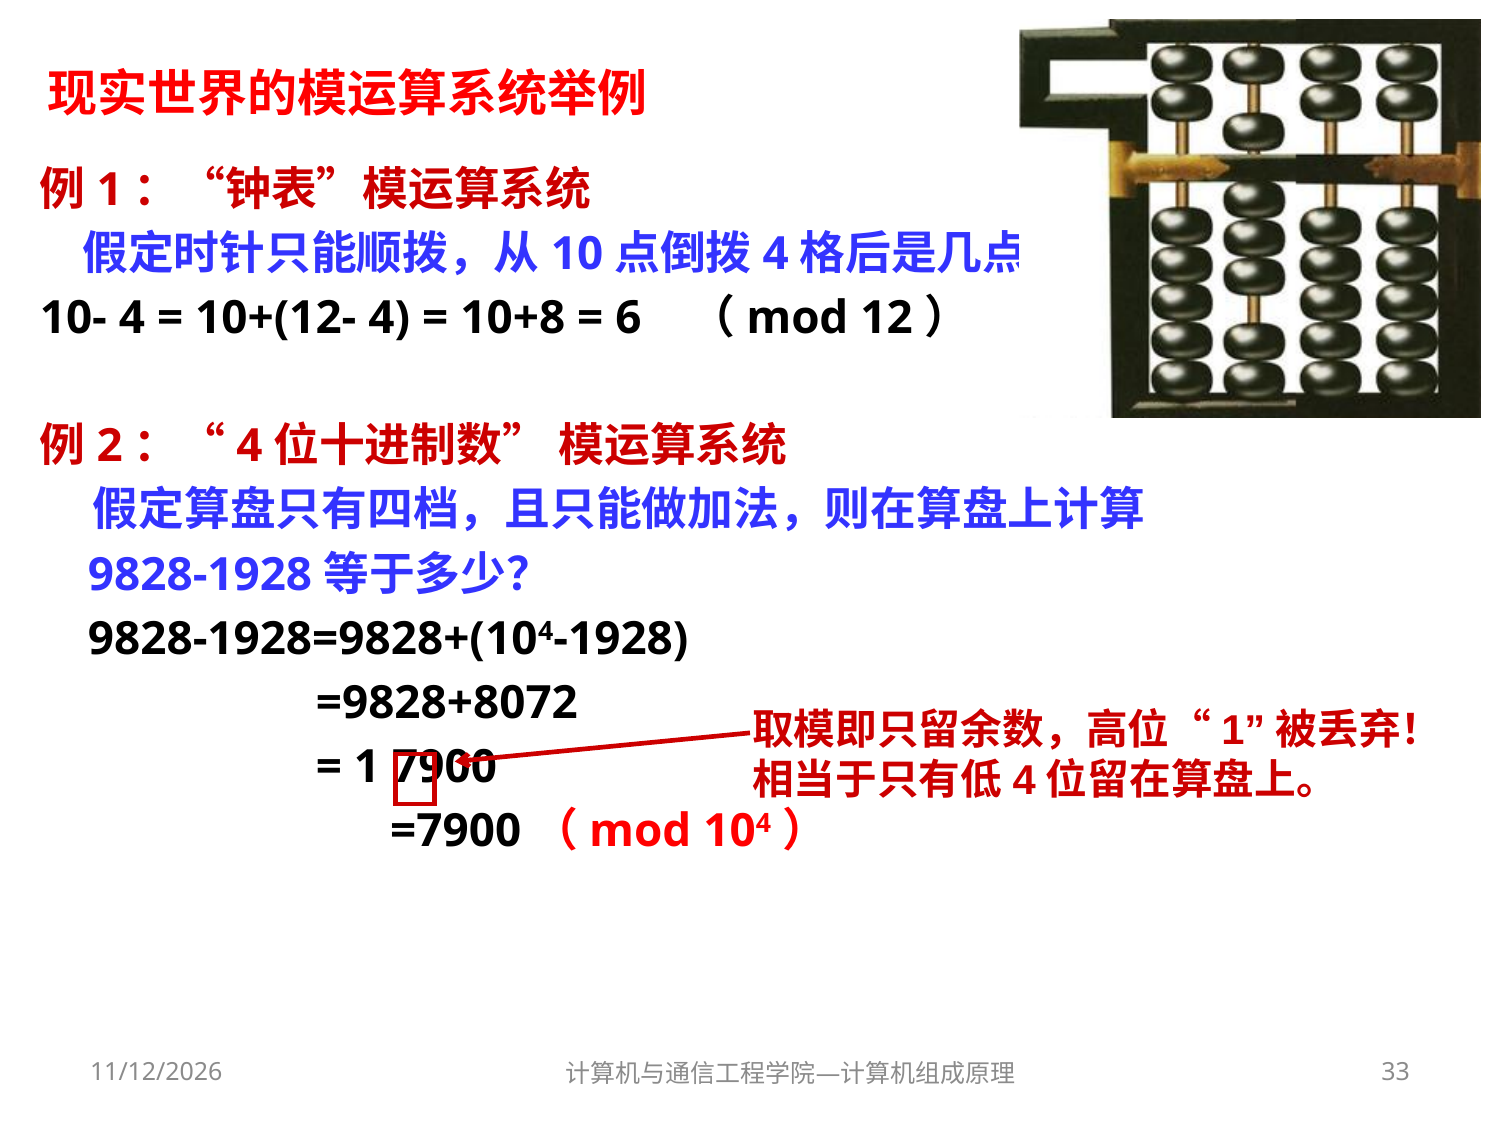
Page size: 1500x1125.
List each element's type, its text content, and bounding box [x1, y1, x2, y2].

footer 计算机与通信工程学院—计算机组成原理 [512, 1042, 1069, 1103]
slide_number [75, 1042, 425, 1103]
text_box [395, 694, 1467, 811]
text_box 例1：“钟表”模运算系统 假定时针只能顺拨，从10点倒拨4格后是几点？ 10- 4 = 10+(12- 4) = 10+8 = 6 （mod 12） 例2：“4位十进制数” 模运算系统 假定算盘只有四档，且只能做加法，则在算盘上计算 9828-1928等于多少？ 9828-1928=9828+(104-1928) =9828+8072 = 1 7900 =7900（mod 104） [29, 155, 1425, 860]
picture [1019, 18, 1481, 418]
slide_number 33 [1074, 1042, 1425, 1103]
text_box 现实世界的模运算系统举例 [32, 54, 663, 129]
